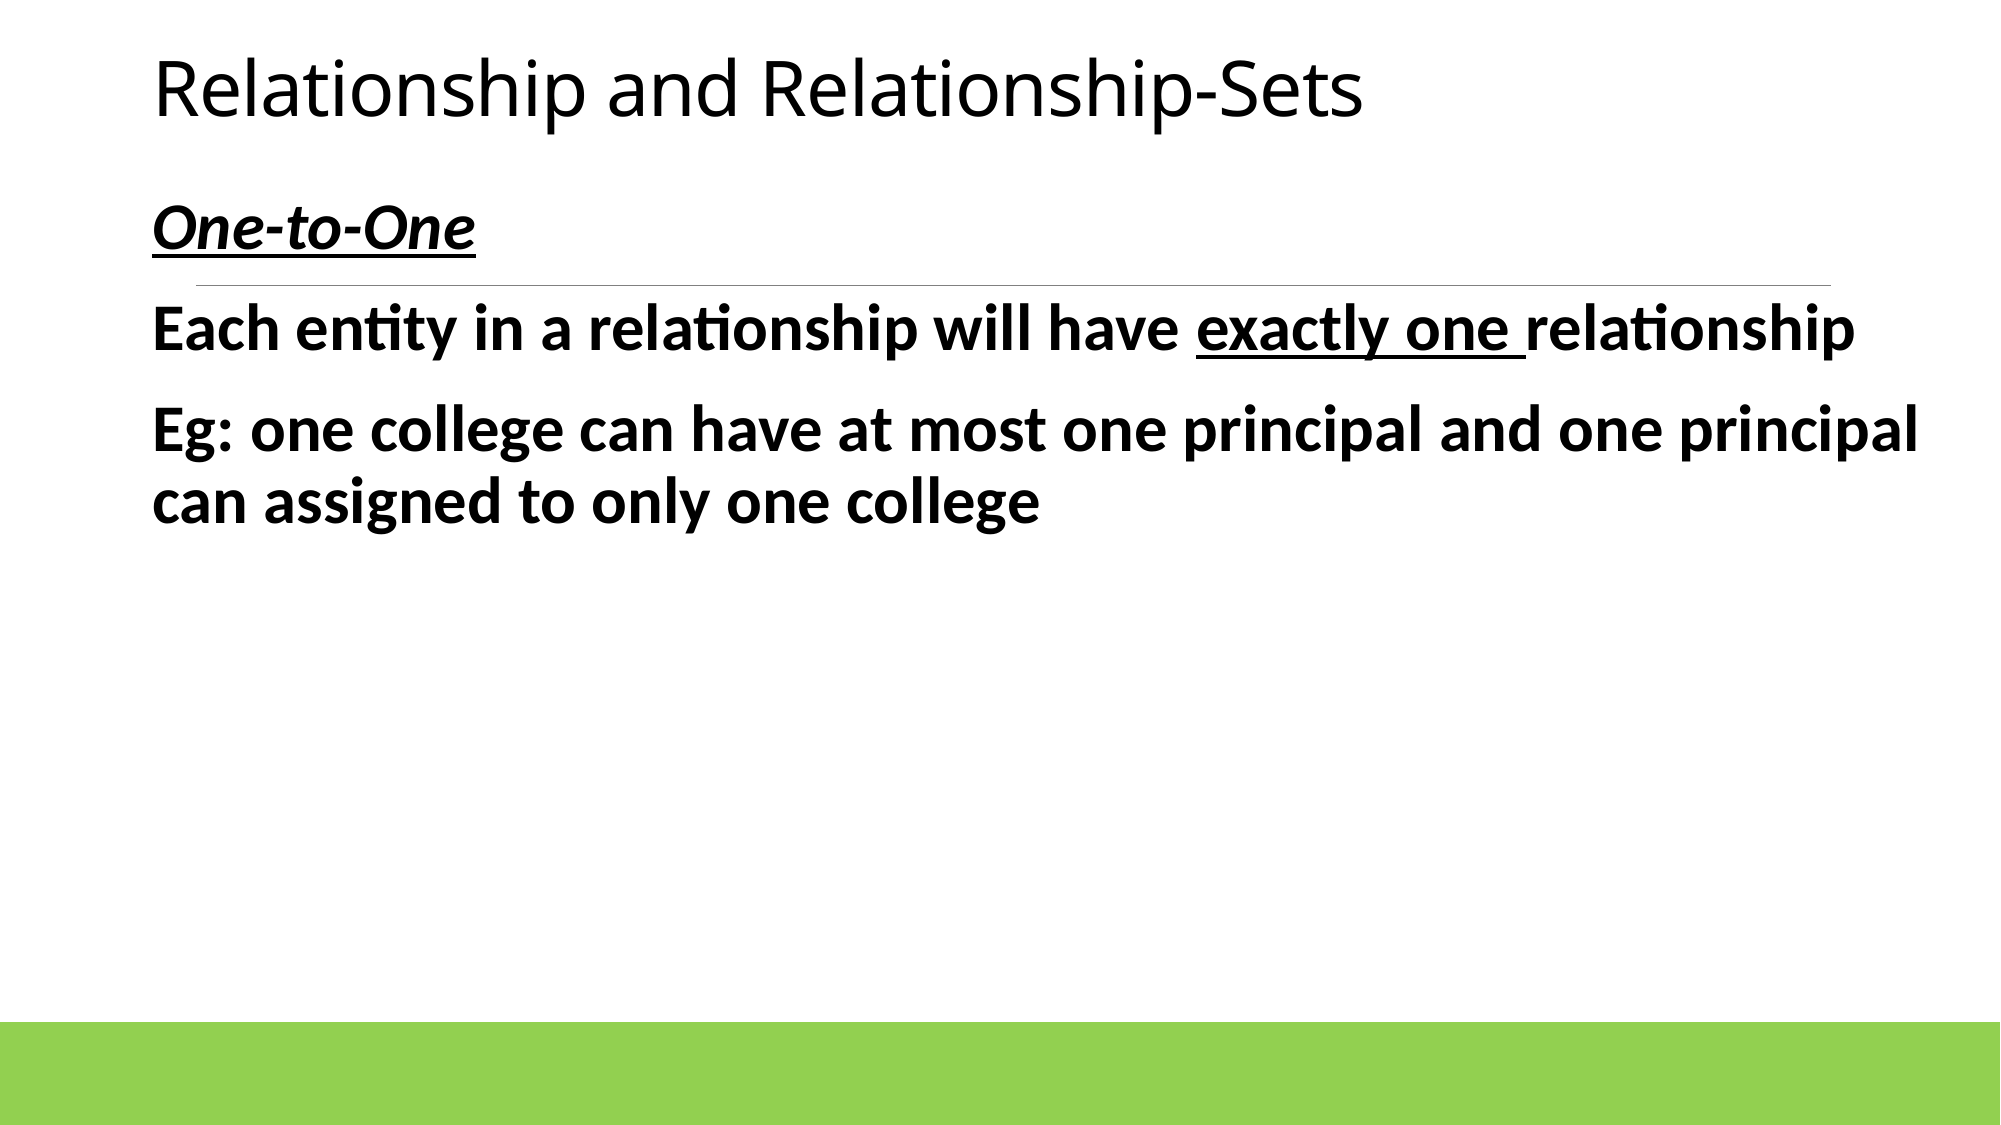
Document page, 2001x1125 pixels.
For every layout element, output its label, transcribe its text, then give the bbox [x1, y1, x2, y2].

title Relationship and Relationship-Sets [137, 45, 1935, 140]
list One-to-One Each entity in a relationship will have exactly one relationship Eg: one college can have at most one principal and one principal can assigned to only one college [137, 184, 1935, 997]
text_box [0, 1022, 2000, 1125]
